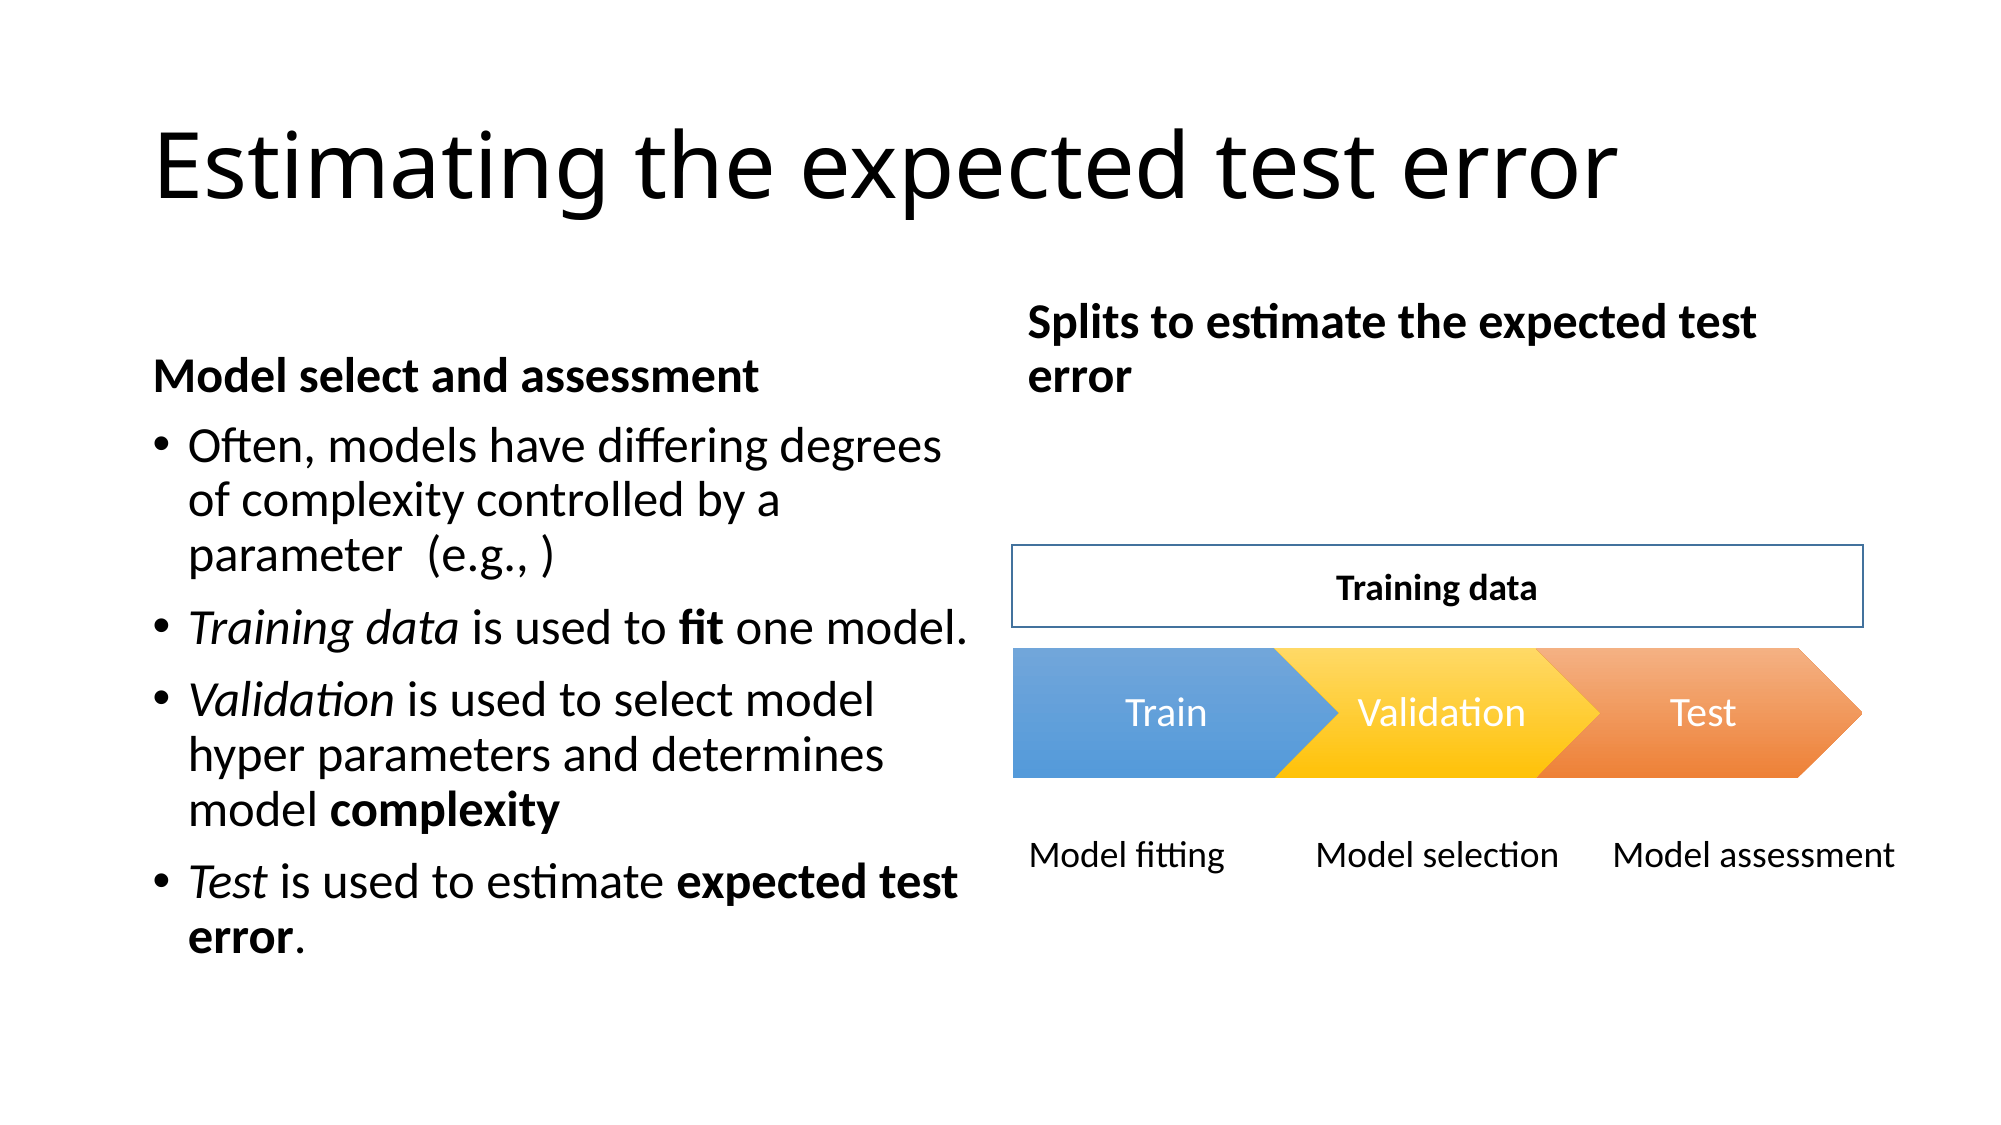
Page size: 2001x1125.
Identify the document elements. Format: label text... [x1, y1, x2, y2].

list Model select and assessment [137, 275, 984, 411]
list Splits to estimate the expected test error [1012, 275, 1863, 410]
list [1012, 410, 1863, 1016]
title Estimating the expected test error [137, 59, 1863, 278]
text_box Model assessment [1863, 822, 1911, 883]
